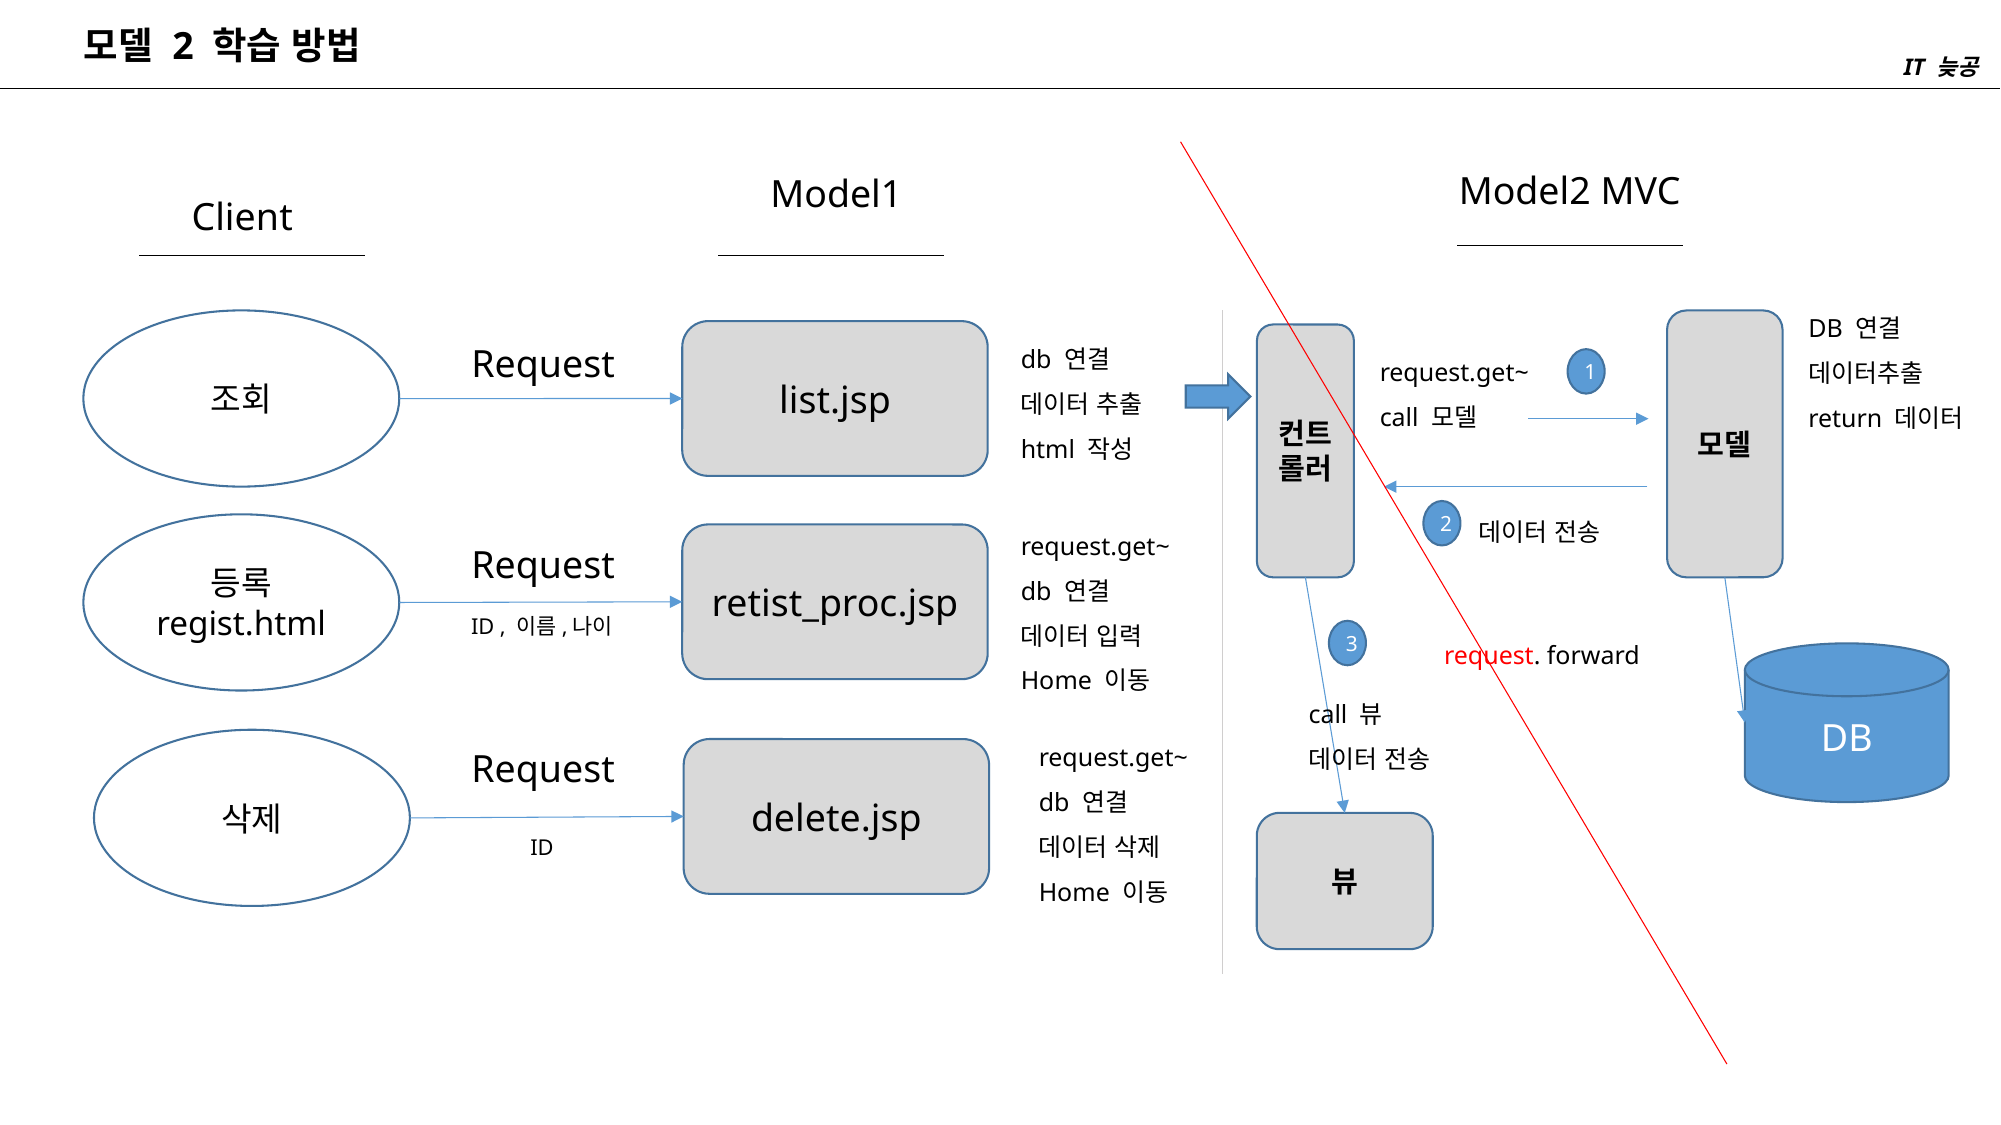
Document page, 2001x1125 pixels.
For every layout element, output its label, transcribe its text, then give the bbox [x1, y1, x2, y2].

text_box Request [456, 737, 630, 798]
text_box DB [1743, 642, 1950, 804]
text_box list.jsp [681, 320, 989, 477]
text_box 조회 [82, 309, 401, 488]
text_box IT 늦공 [1889, 45, 1994, 88]
text_box ID , 이름,나이 [448, 604, 636, 646]
text_box 등록 regist.html [82, 513, 401, 692]
text_box Request [456, 533, 630, 594]
text_box ID [464, 825, 619, 867]
text_box retist_proc.jsp [681, 523, 989, 681]
text_box 모델 [1727, 309, 1784, 577]
text_box request.get~ db 연결 데이터 입력 Home 이동 [1006, 507, 1180, 703]
text_box db 연결 데이터 추출 html 작성 [1006, 321, 1176, 471]
text_box Request [456, 332, 630, 392]
text_box 삭제 [92, 728, 411, 907]
text_box delete.jsp [682, 737, 991, 895]
text_box 모델 2 학습 방법 [69, 14, 387, 75]
text_box request.get~ db 연결 데이터 삭제 Home 이동 [1024, 719, 1180, 914]
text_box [1727, 577, 1847, 644]
text_box Model1 [755, 162, 918, 223]
text_box DB 연결 데이터추출 return 데이터 [1793, 290, 1988, 441]
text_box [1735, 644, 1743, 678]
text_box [1180, 141, 1727, 1065]
text_box request. forward [1727, 644, 1738, 678]
text_box Client [176, 185, 308, 245]
